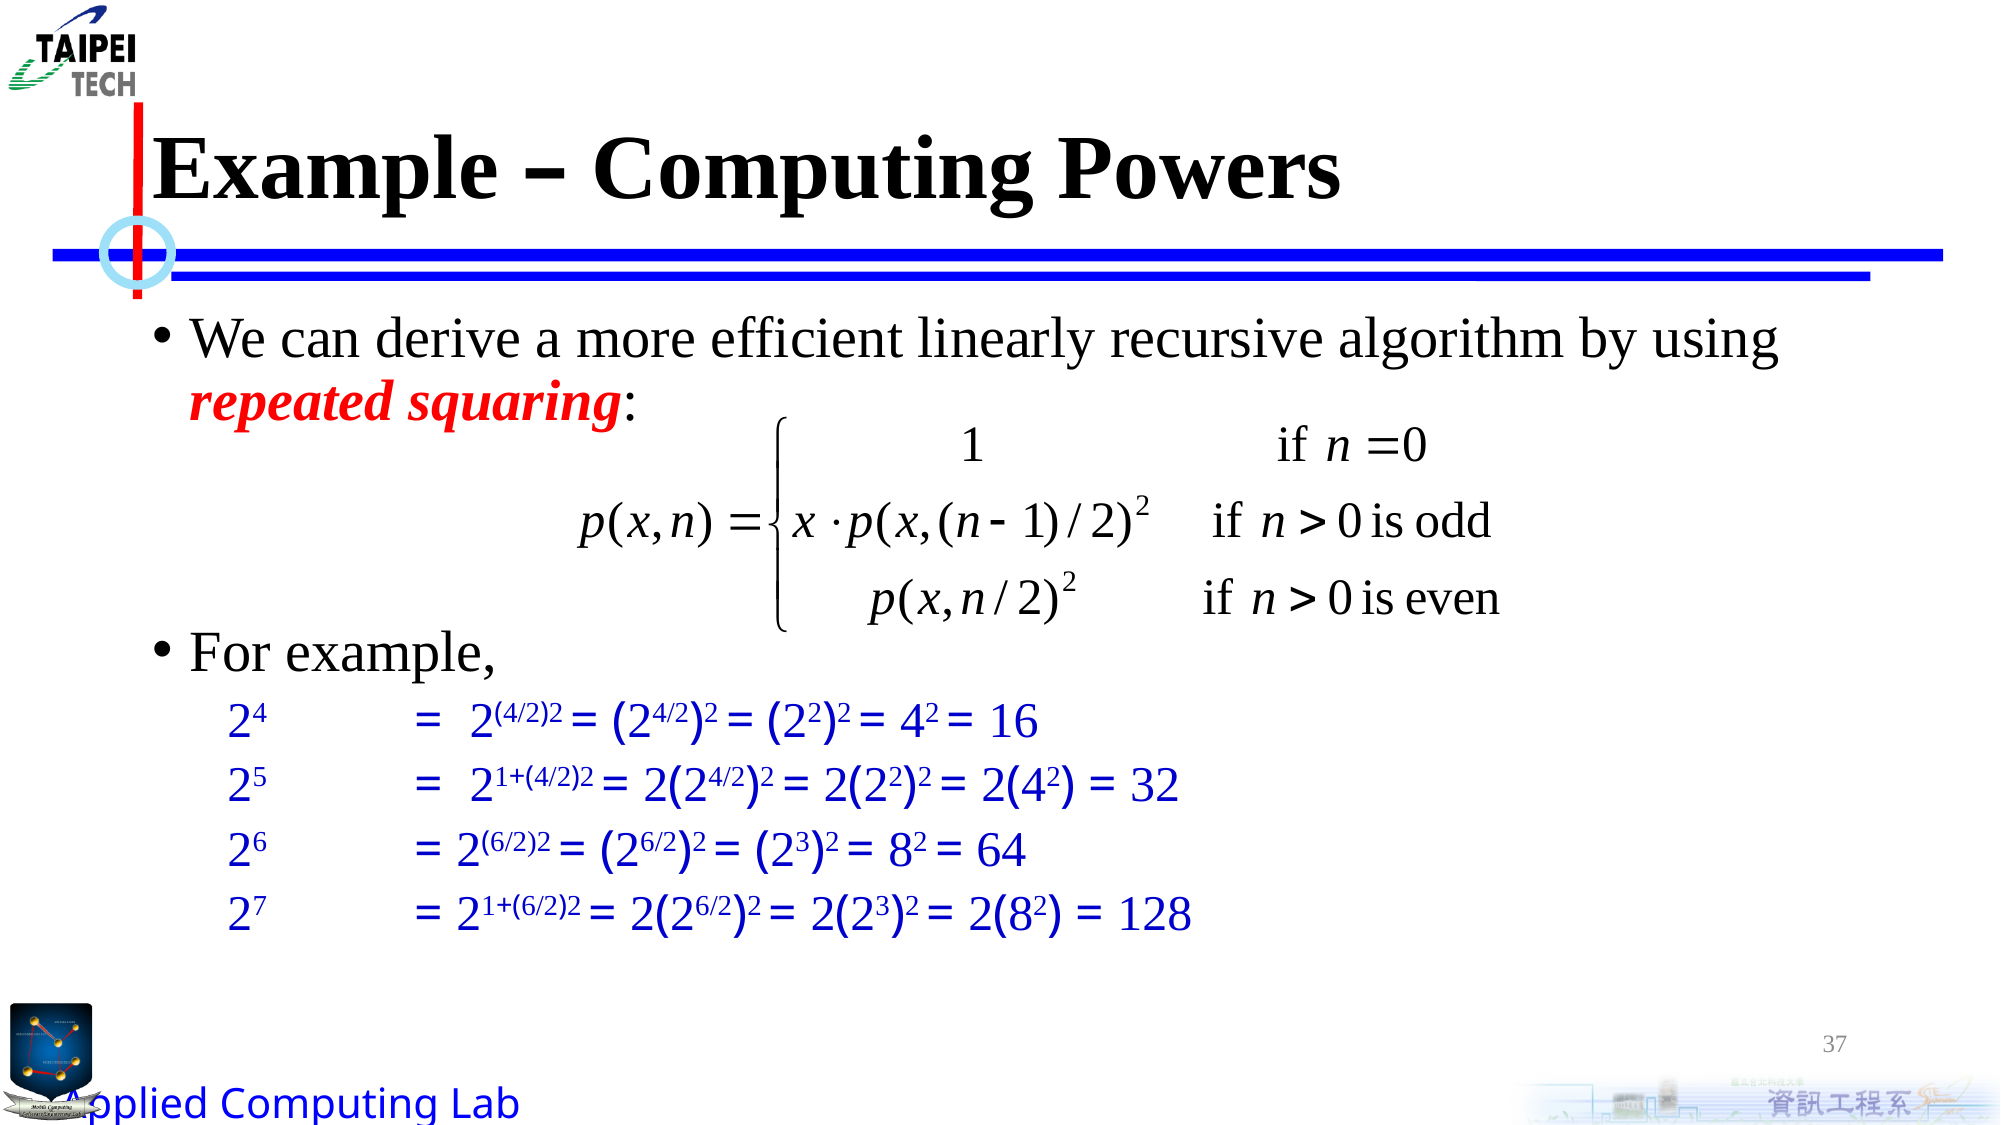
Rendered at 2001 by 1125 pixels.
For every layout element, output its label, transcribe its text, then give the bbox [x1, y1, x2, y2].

slide_number 37 [1412, 1012, 1863, 1073]
picture [0, 0, 143, 102]
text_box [565, 405, 1511, 645]
title Example – Computing Powers [137, 59, 1863, 278]
list We can derive a more efficient linearly recursive algorithm by using repeated squaring: For example, 24 = 2(4/2)2 = (24/2)2 = (22)2 = 42 = 16 25 = 21+(4/2)2 = 2(24/2)2 = 2(22)2 = 2(42) = 32 26 = 2(6/2)2 = (26/2)2 = (23)2 = 82 = 64 27 = 21+(6/2)2 = 2(26/2)2 = 2(23)2 = 2(82) = 128 [137, 299, 1863, 1014]
picture [0, 999, 102, 1125]
